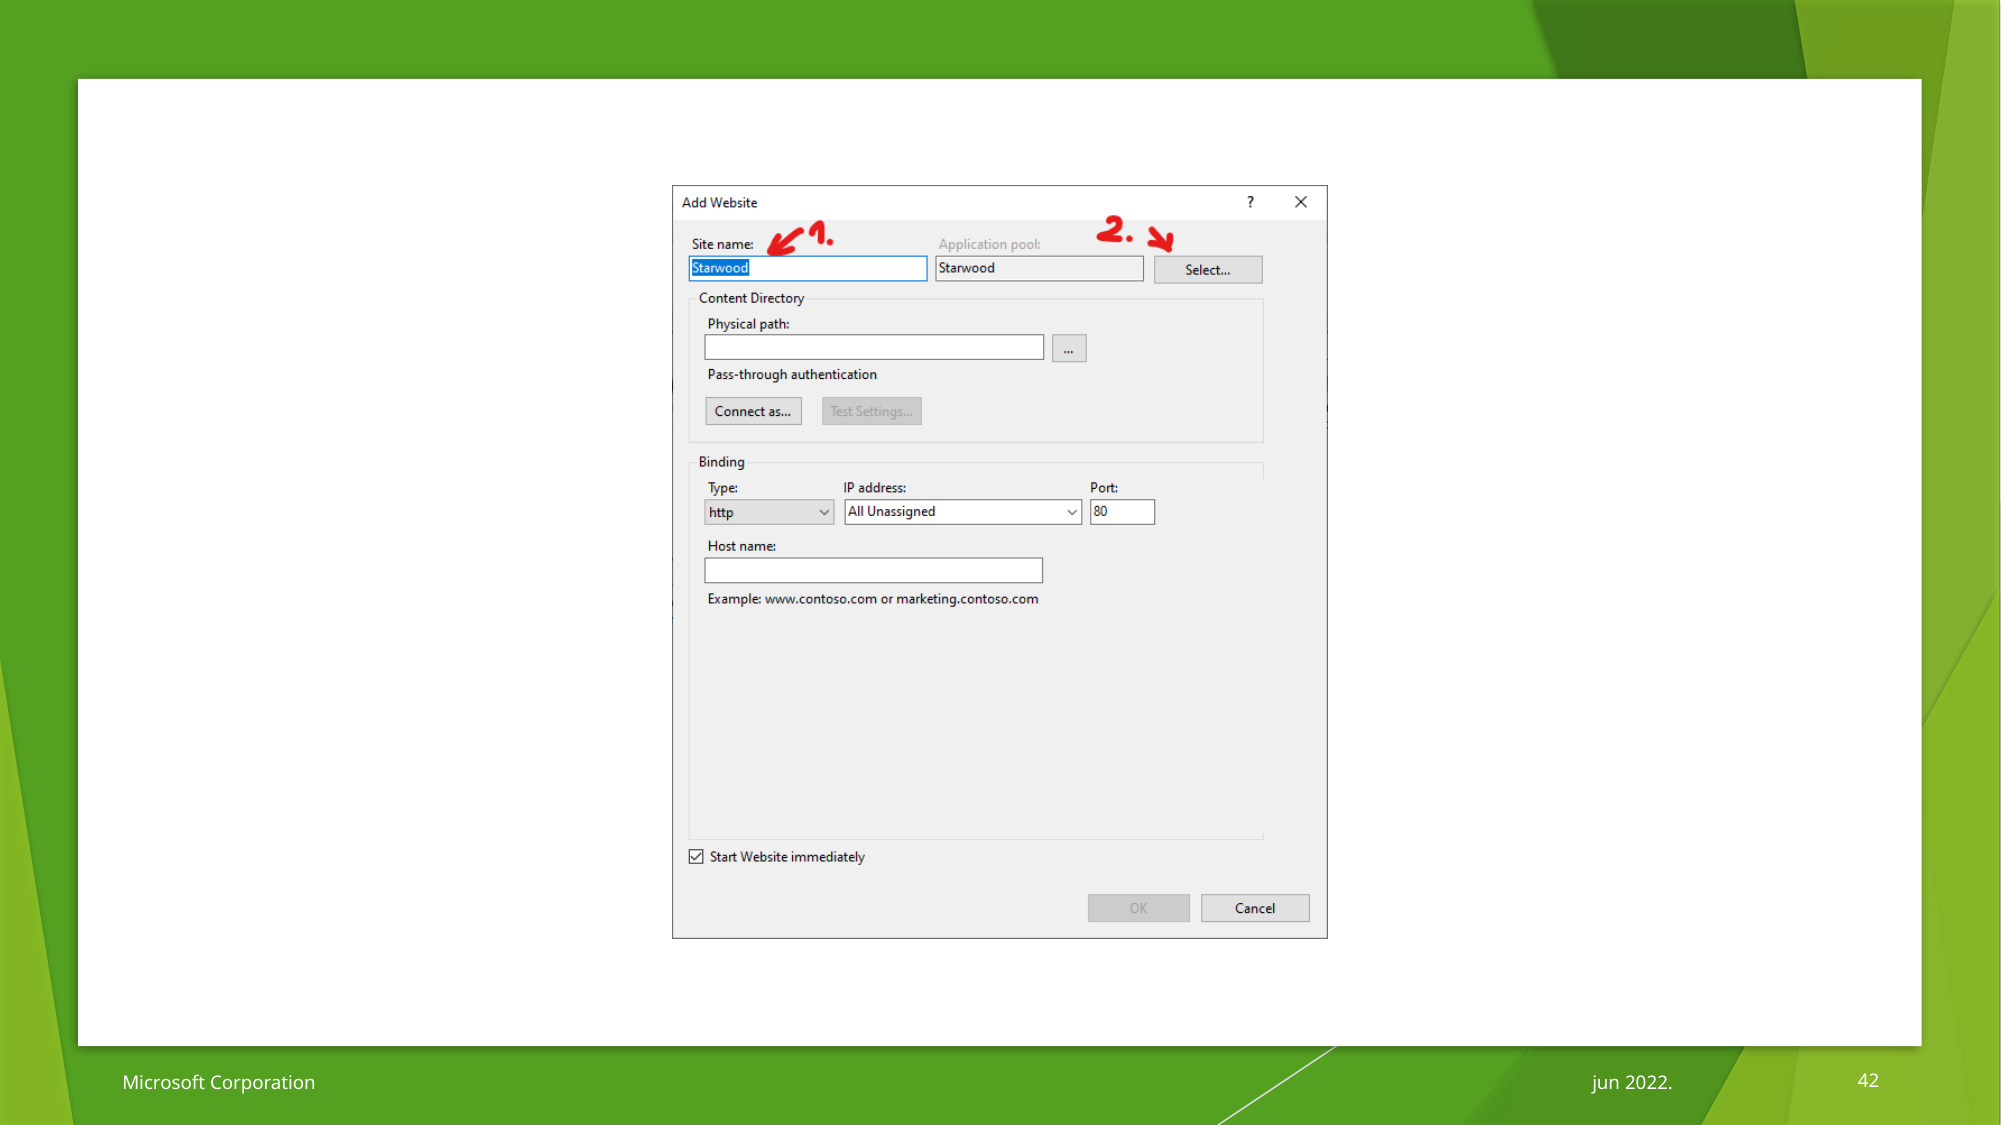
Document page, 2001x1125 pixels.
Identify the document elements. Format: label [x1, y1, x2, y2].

picture [672, 185, 1329, 940]
text_box [0, 0, 2000, 1125]
